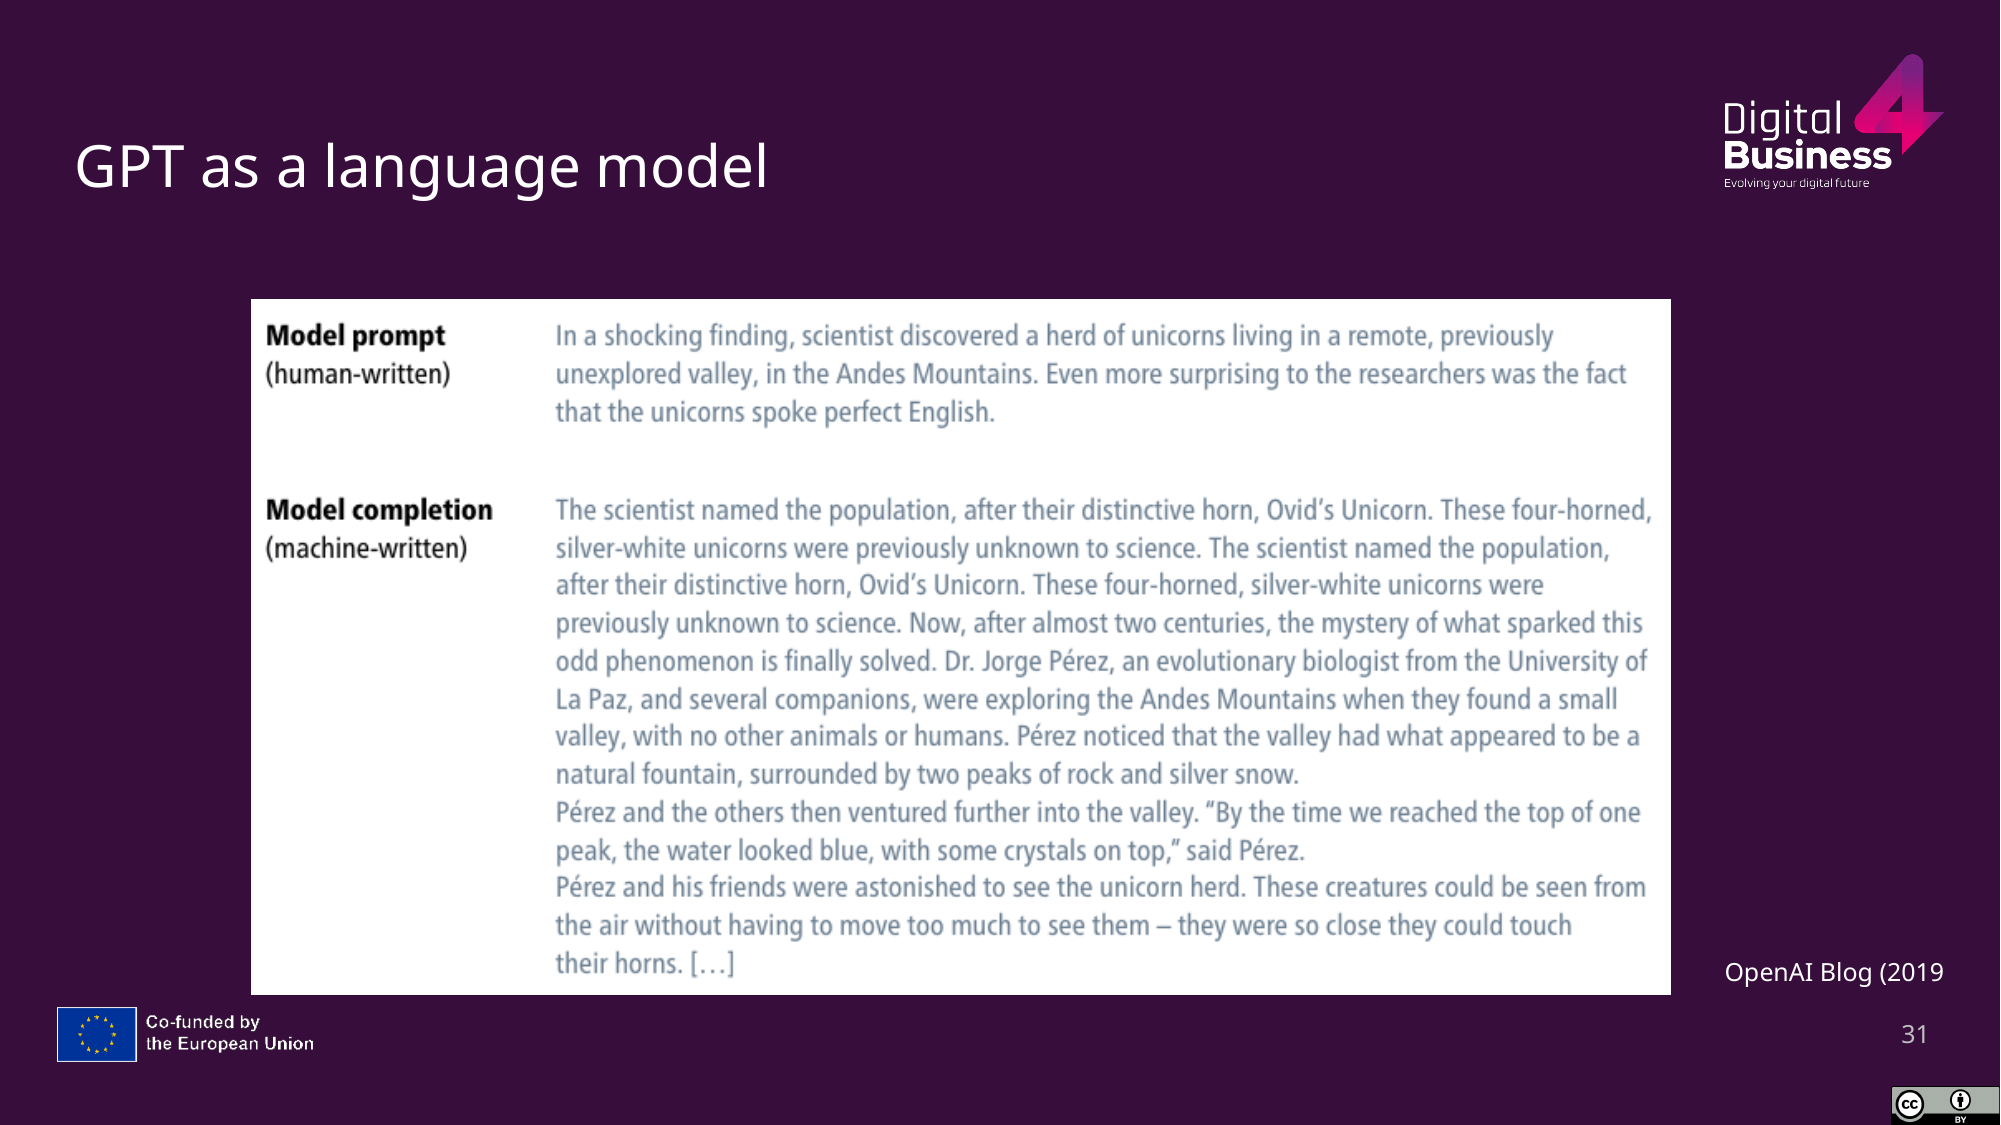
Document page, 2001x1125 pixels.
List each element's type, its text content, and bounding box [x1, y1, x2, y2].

slide_number 31 [1856, 1005, 1945, 1066]
picture [1725, 54, 1945, 189]
picture [251, 299, 1671, 995]
picture [54, 1004, 324, 1065]
title GPT as a language model [59, 59, 1863, 278]
picture [1891, 1086, 2000, 1125]
text_box OpenAI Blog (2019 [1709, 949, 2000, 994]
